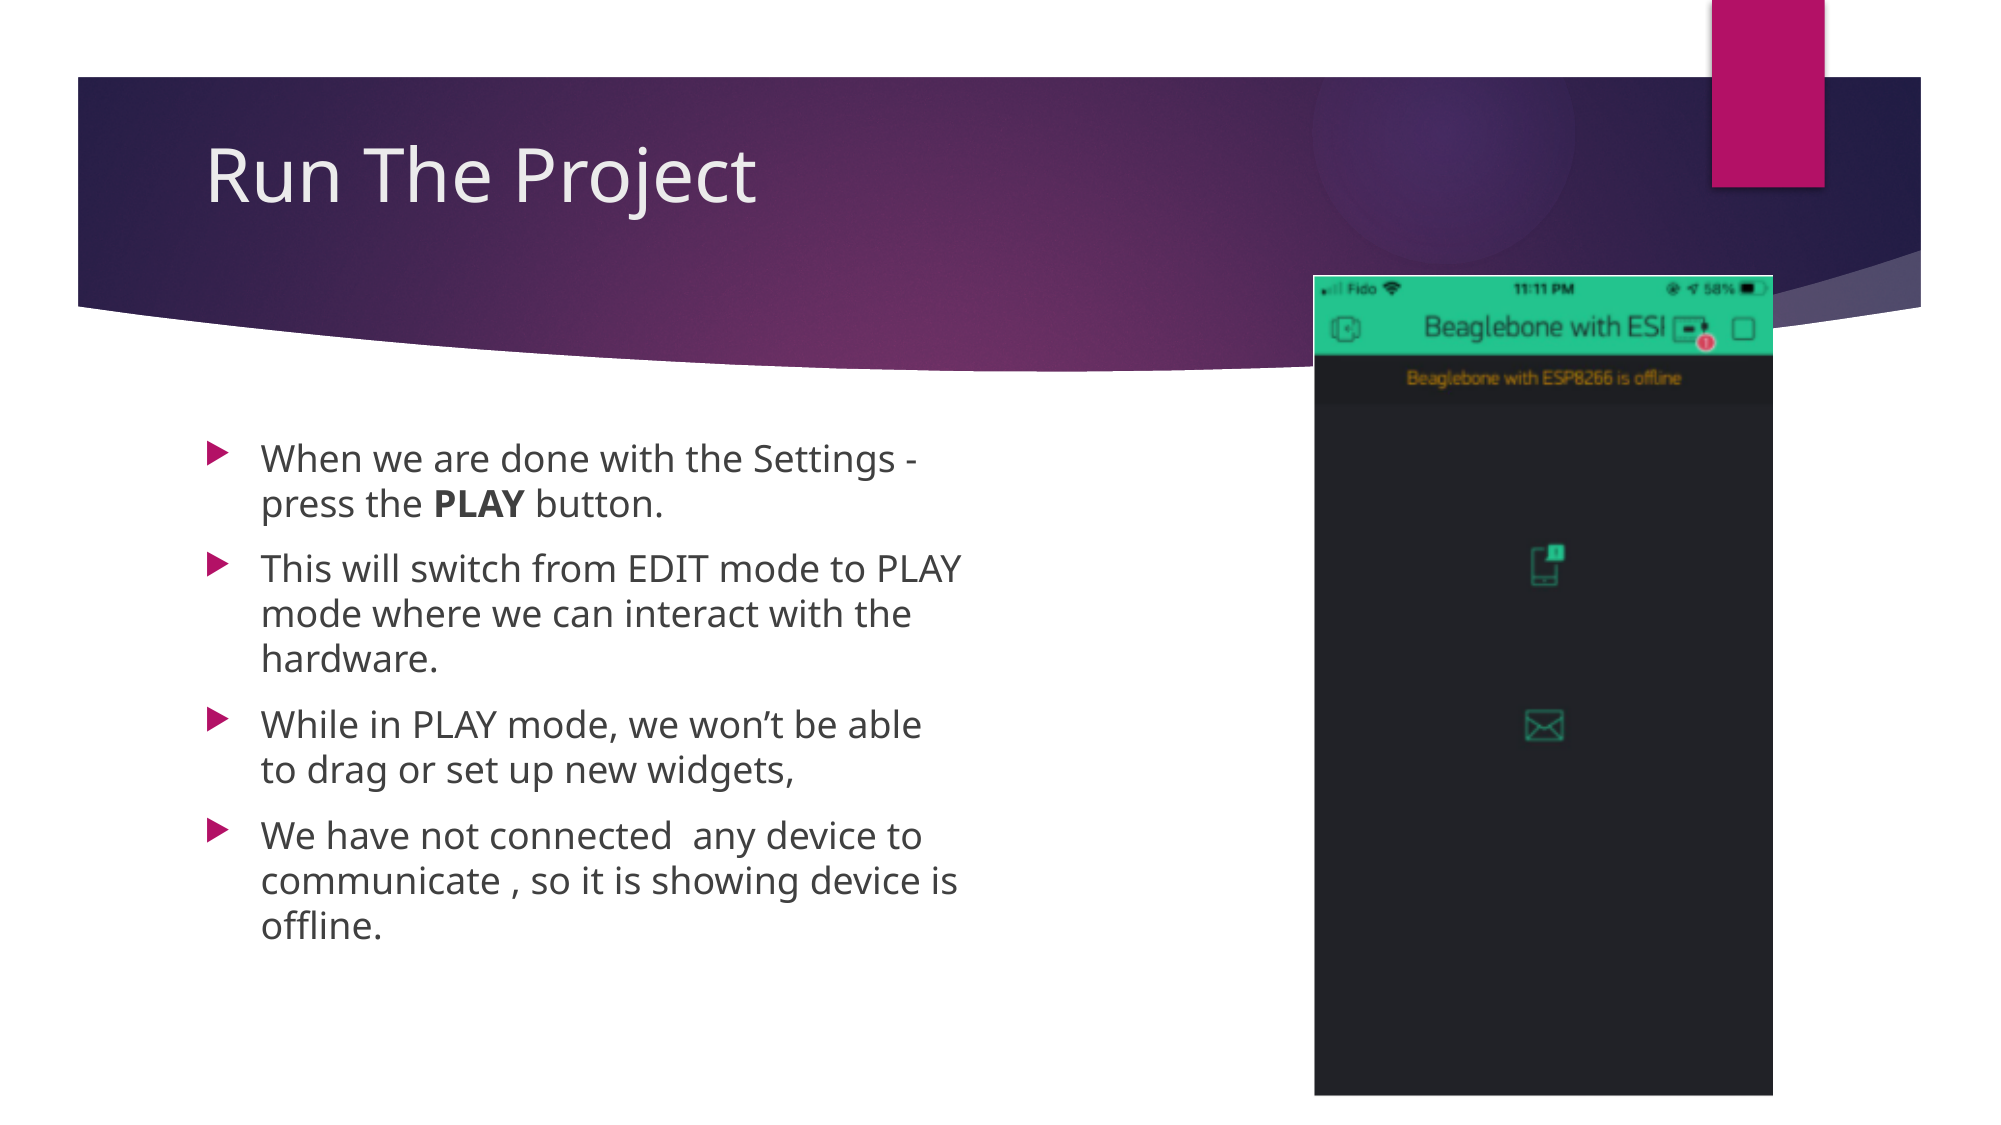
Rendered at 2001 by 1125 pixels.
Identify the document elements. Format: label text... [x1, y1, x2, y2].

title Run The Project [189, 159, 1627, 276]
list When we are done with the Settings - press the PLAY button. This will switch from EDIT mode to PLAY mode where we can interact with the hardware. While in PLAY mode, we won’t be able to drag or set up new widgets, We have not connected any device to communicate , so it is showing device is offline. [189, 427, 981, 988]
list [1313, 275, 1774, 1098]
